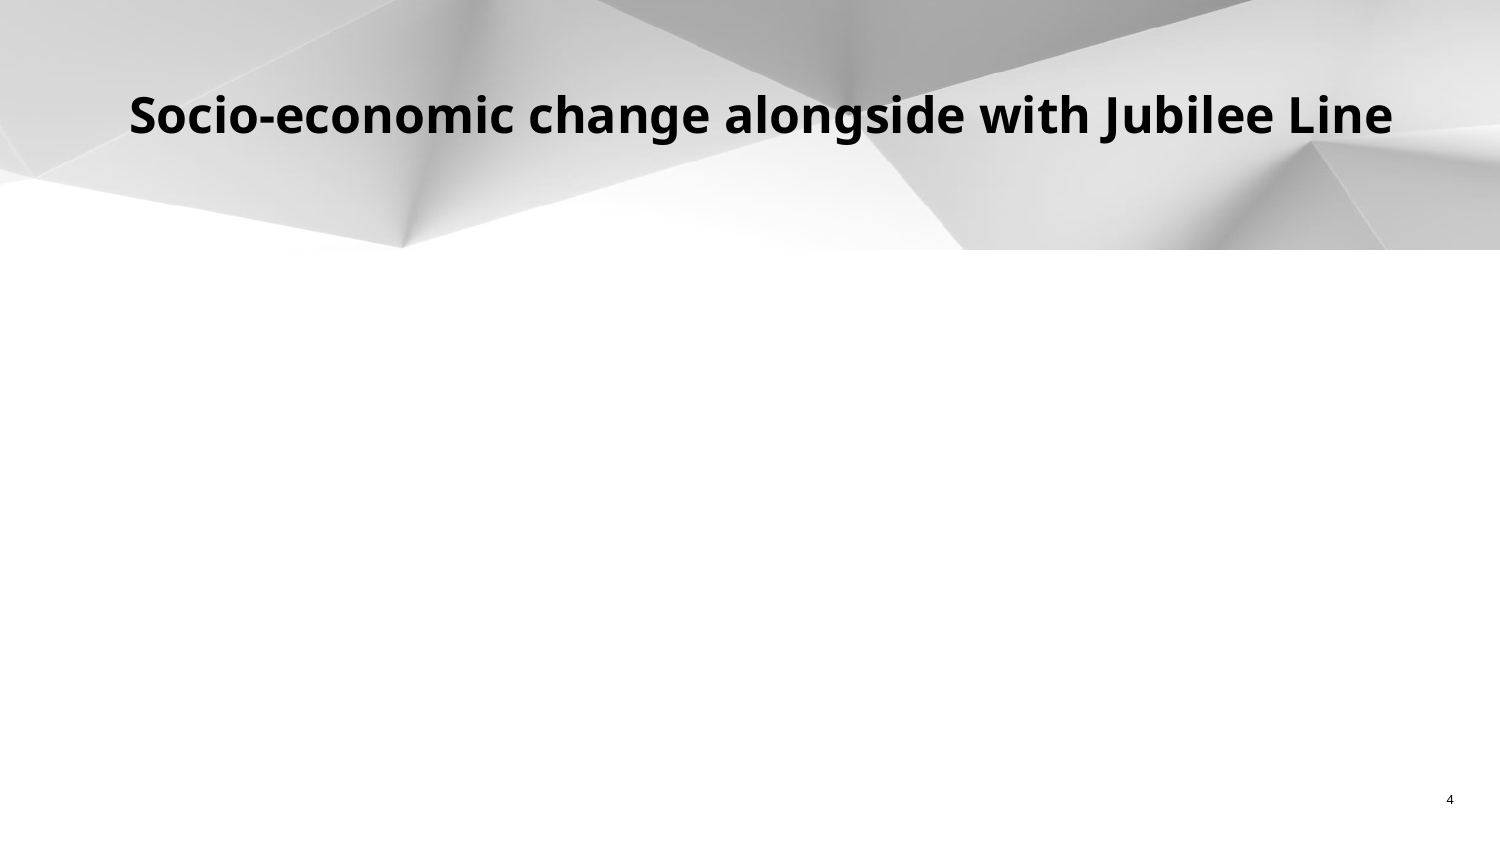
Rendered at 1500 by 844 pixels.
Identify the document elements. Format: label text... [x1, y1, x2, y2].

slide_number 4 [1381, 777, 1469, 823]
picture [0, 0, 1500, 250]
